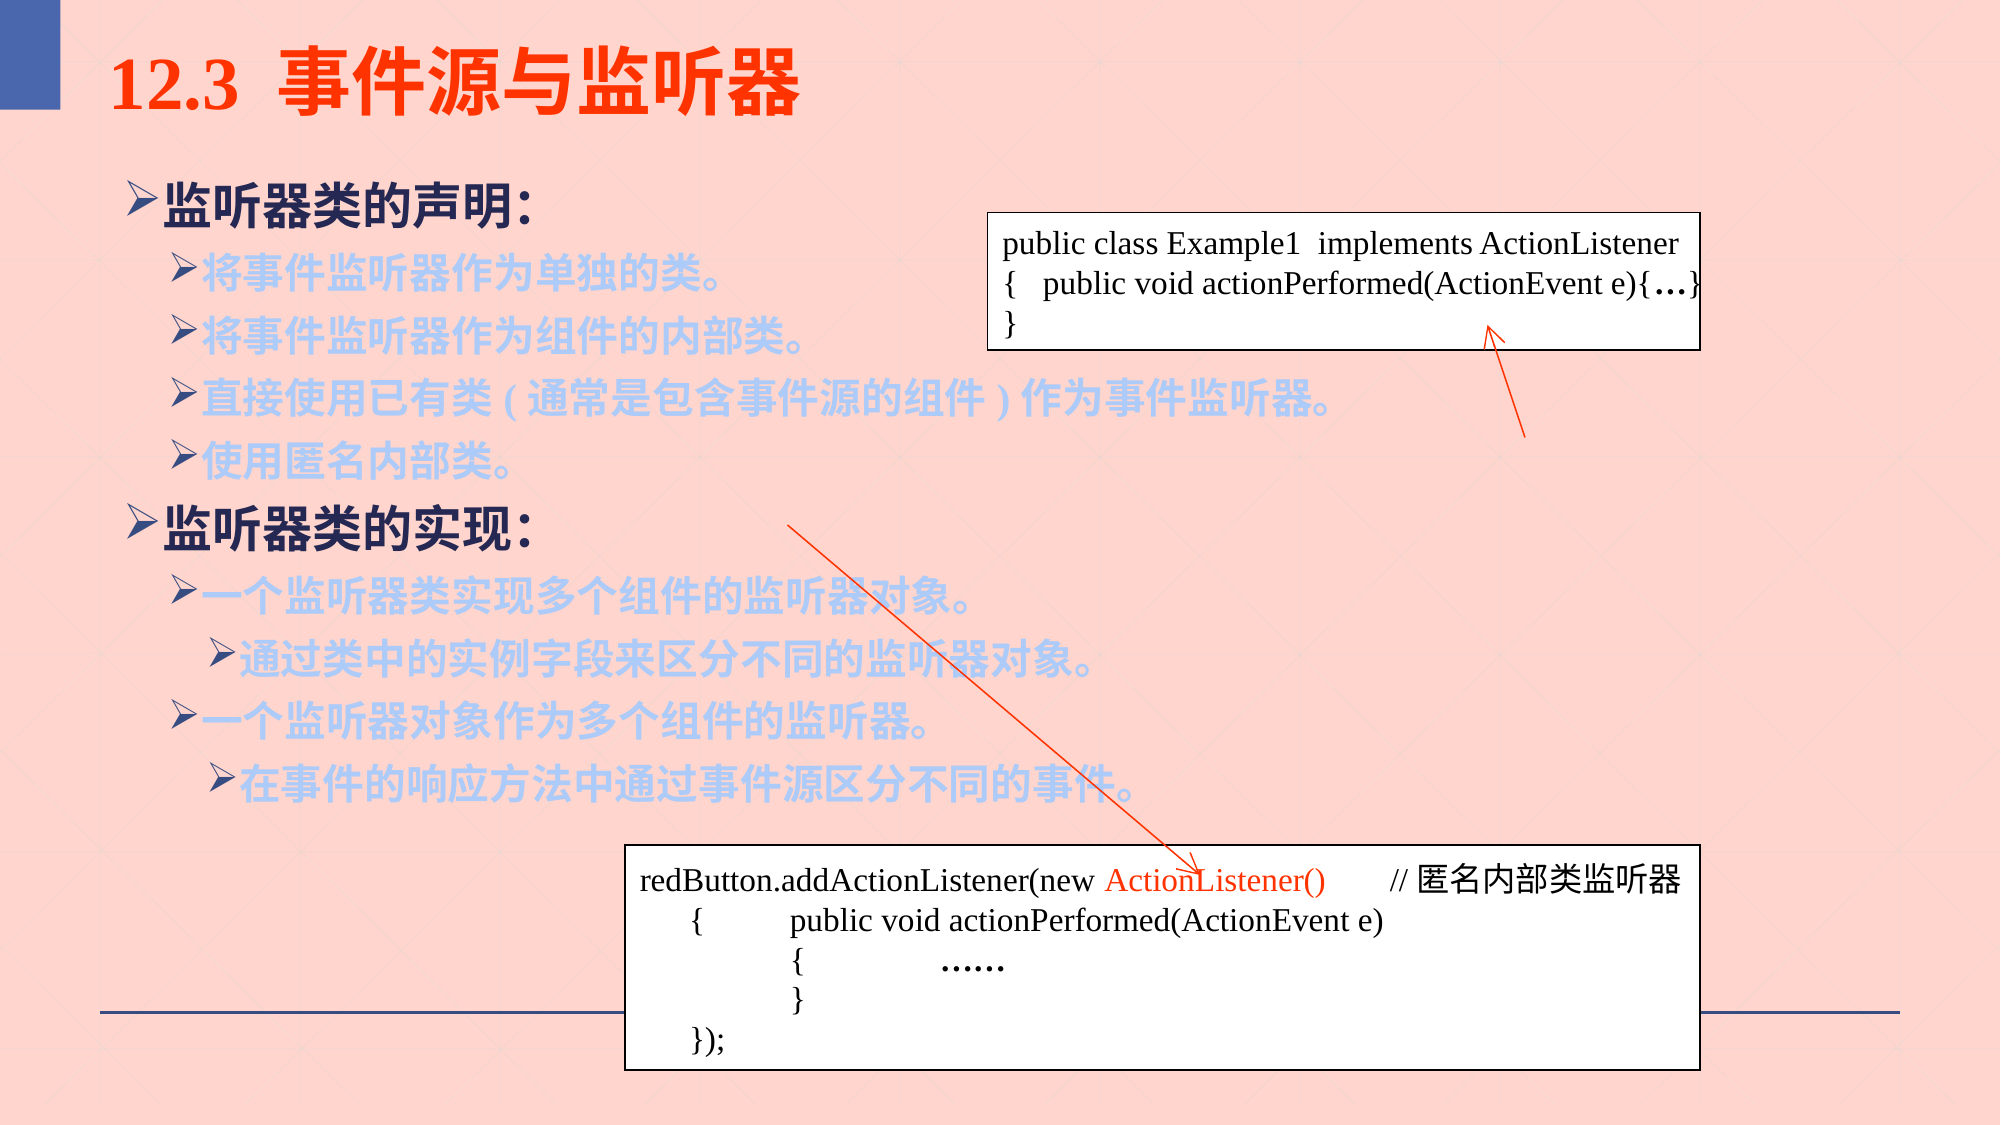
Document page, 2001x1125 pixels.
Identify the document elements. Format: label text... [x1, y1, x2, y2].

title 12.3 事件源与监听器 [93, 0, 1855, 110]
text_box [1483, 324, 1526, 438]
text_box redButton.addActionListener(new ActionListener() //匿名内部类监听器 { public void actionPerformed(ActionEvent e) { …… } }); [624, 845, 1700, 1071]
list 监听器类的声明： 将事件监听器作为单独的类。 将事件监听器作为组件的内部类。 直接使用已有类(通常是包含事件源的组件)作为事件监听器。 使用匿名内部类。 监听器类的实现： 一个监听器类实现多个组件的监听器对象。 通过类中的实例字段来区分不同的监听器对象。 一个监听器对象作为多个组件的监听器。 在事件的响应方法中通过事件源区分不同的事件。 [108, 167, 1870, 996]
text_box [787, 524, 1201, 875]
text_box public class Example1 implements ActionListener { public void actionPerformed(ActionEvent e){…} } [987, 212, 1700, 350]
